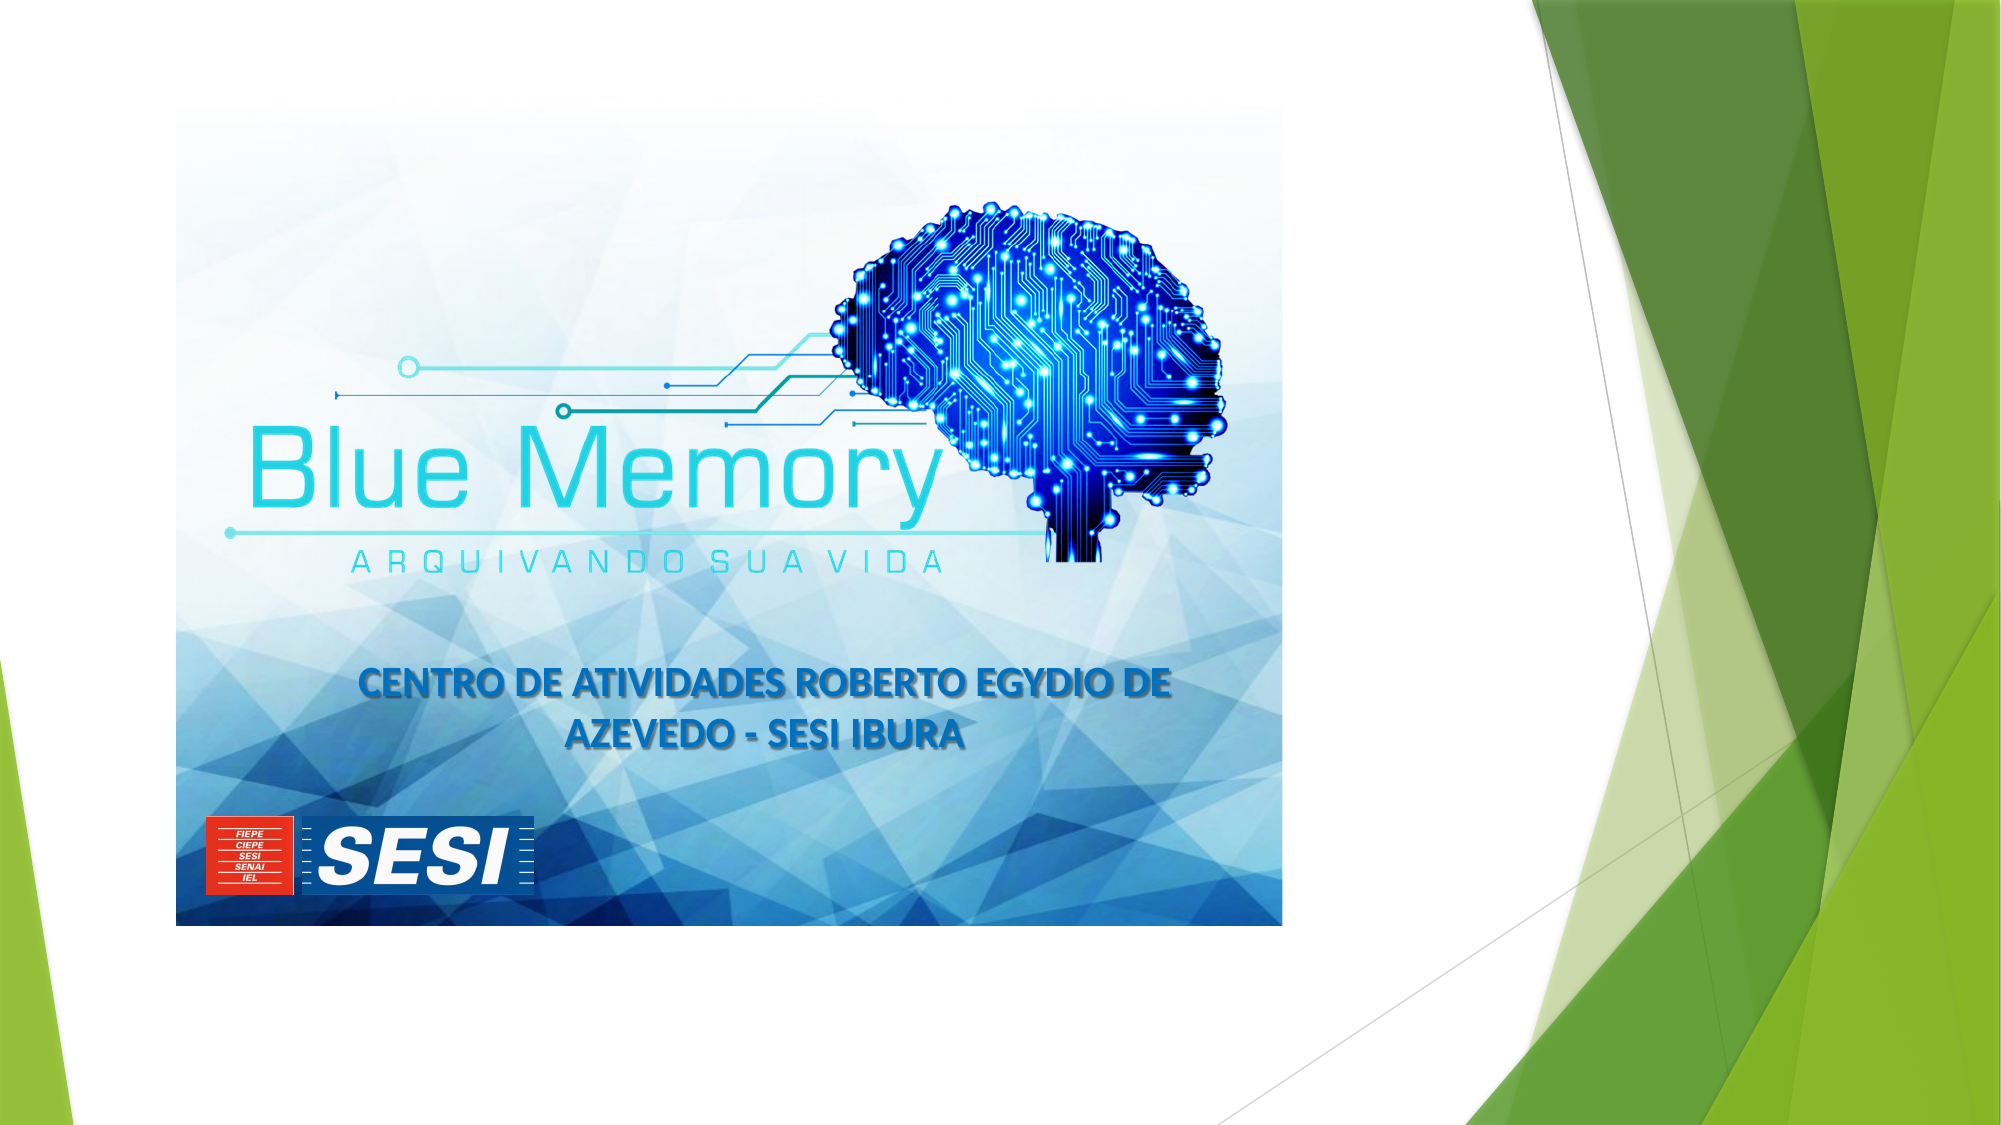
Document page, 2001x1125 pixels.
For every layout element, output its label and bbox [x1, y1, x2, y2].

text_box [175, 95, 1284, 927]
